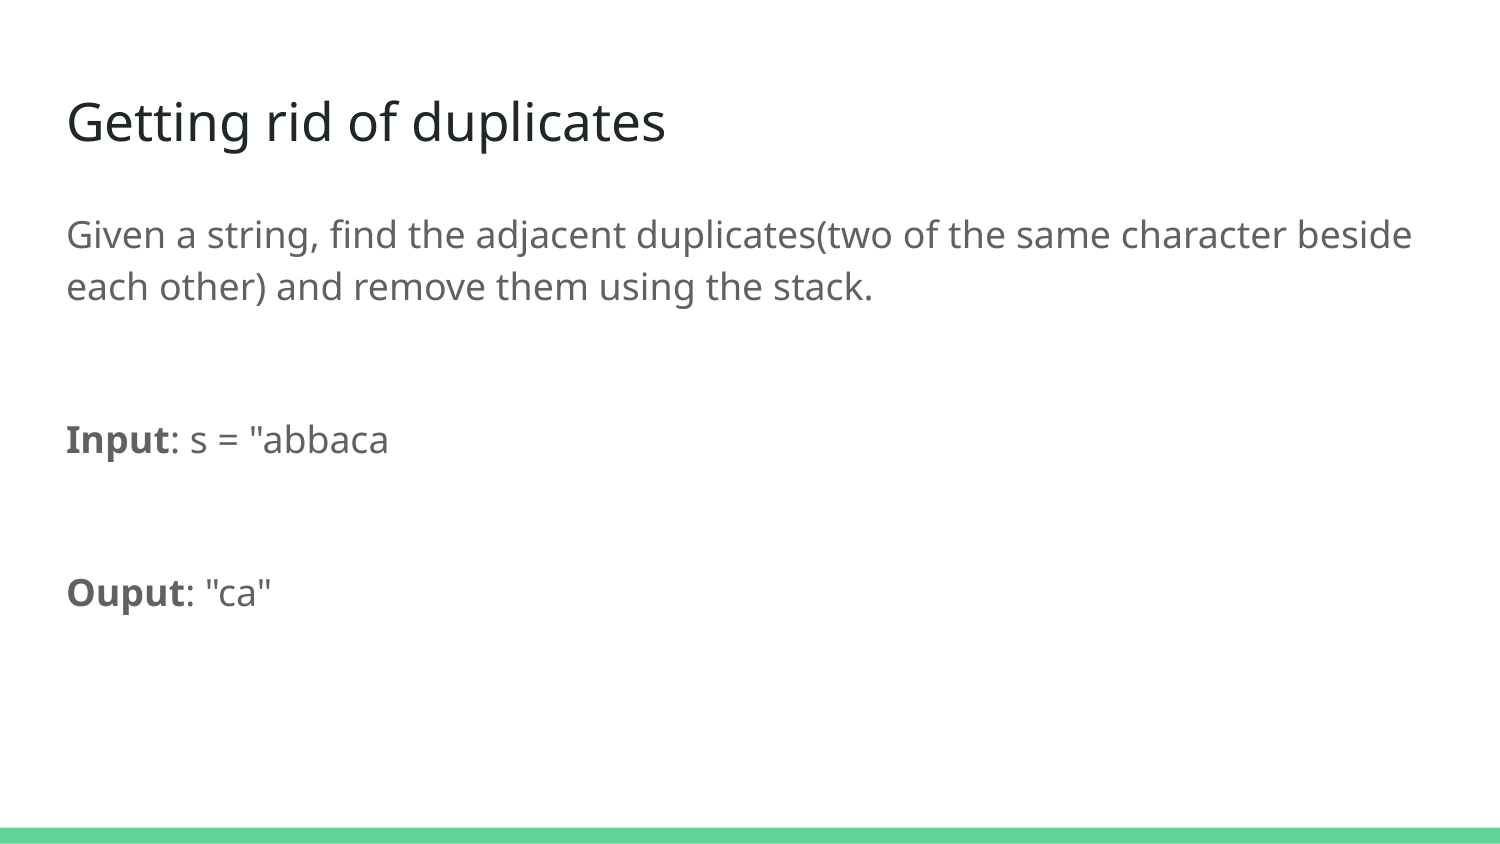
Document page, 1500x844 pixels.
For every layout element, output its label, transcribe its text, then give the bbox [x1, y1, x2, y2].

title Getting rid of duplicates [51, 72, 1449, 167]
list Given a string, find the adjacent duplicates(two of the same character beside each other) and remove them using the stack. Input: s = "abbaca Ouput: "ca" [51, 189, 1449, 750]
